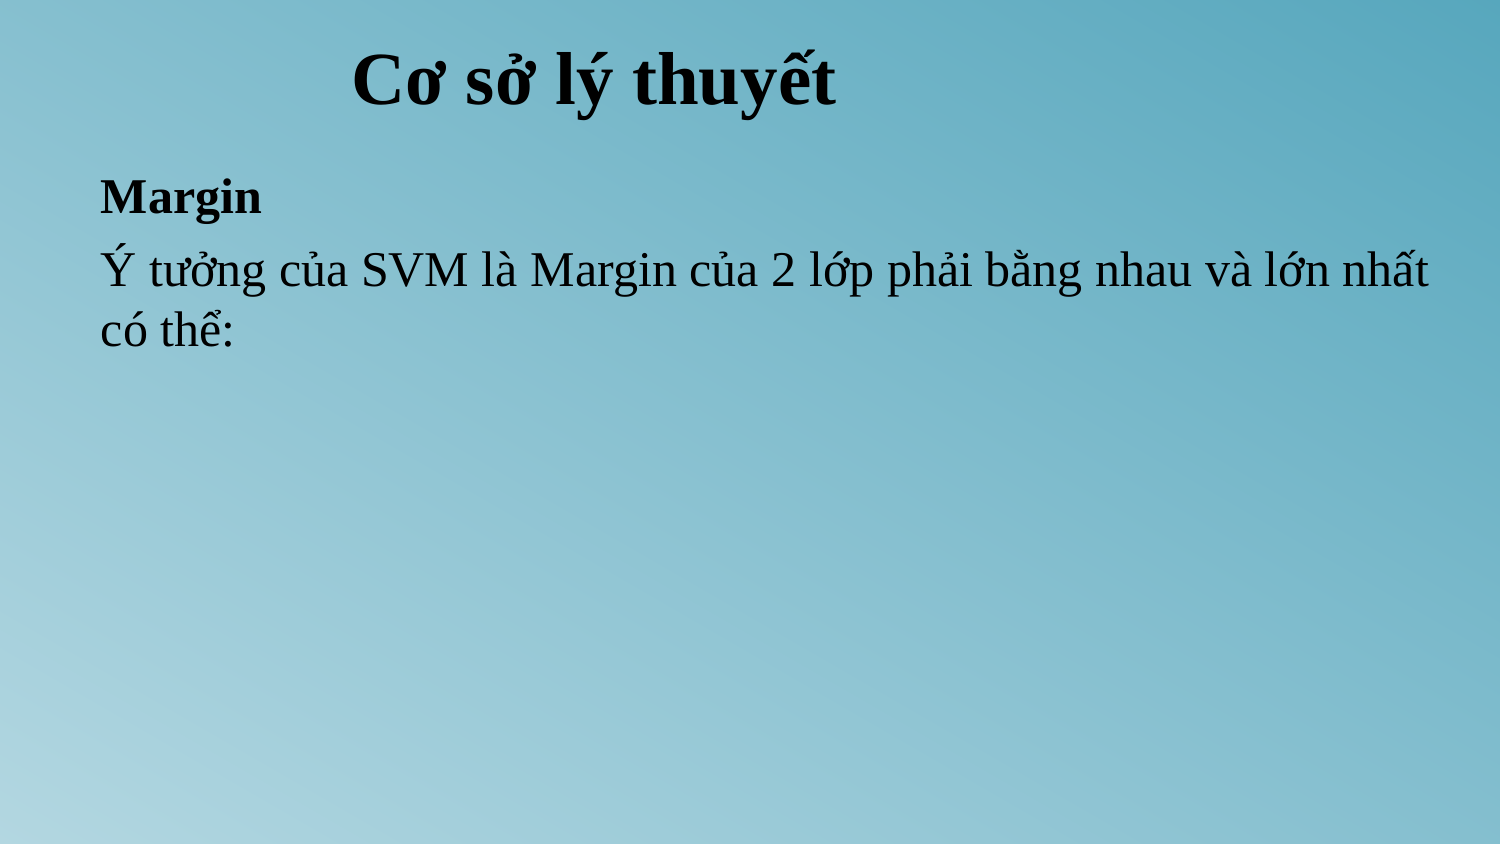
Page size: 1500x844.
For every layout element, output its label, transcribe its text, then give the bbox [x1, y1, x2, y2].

text_box Cơ sở lý thuyết [336, 27, 1211, 123]
